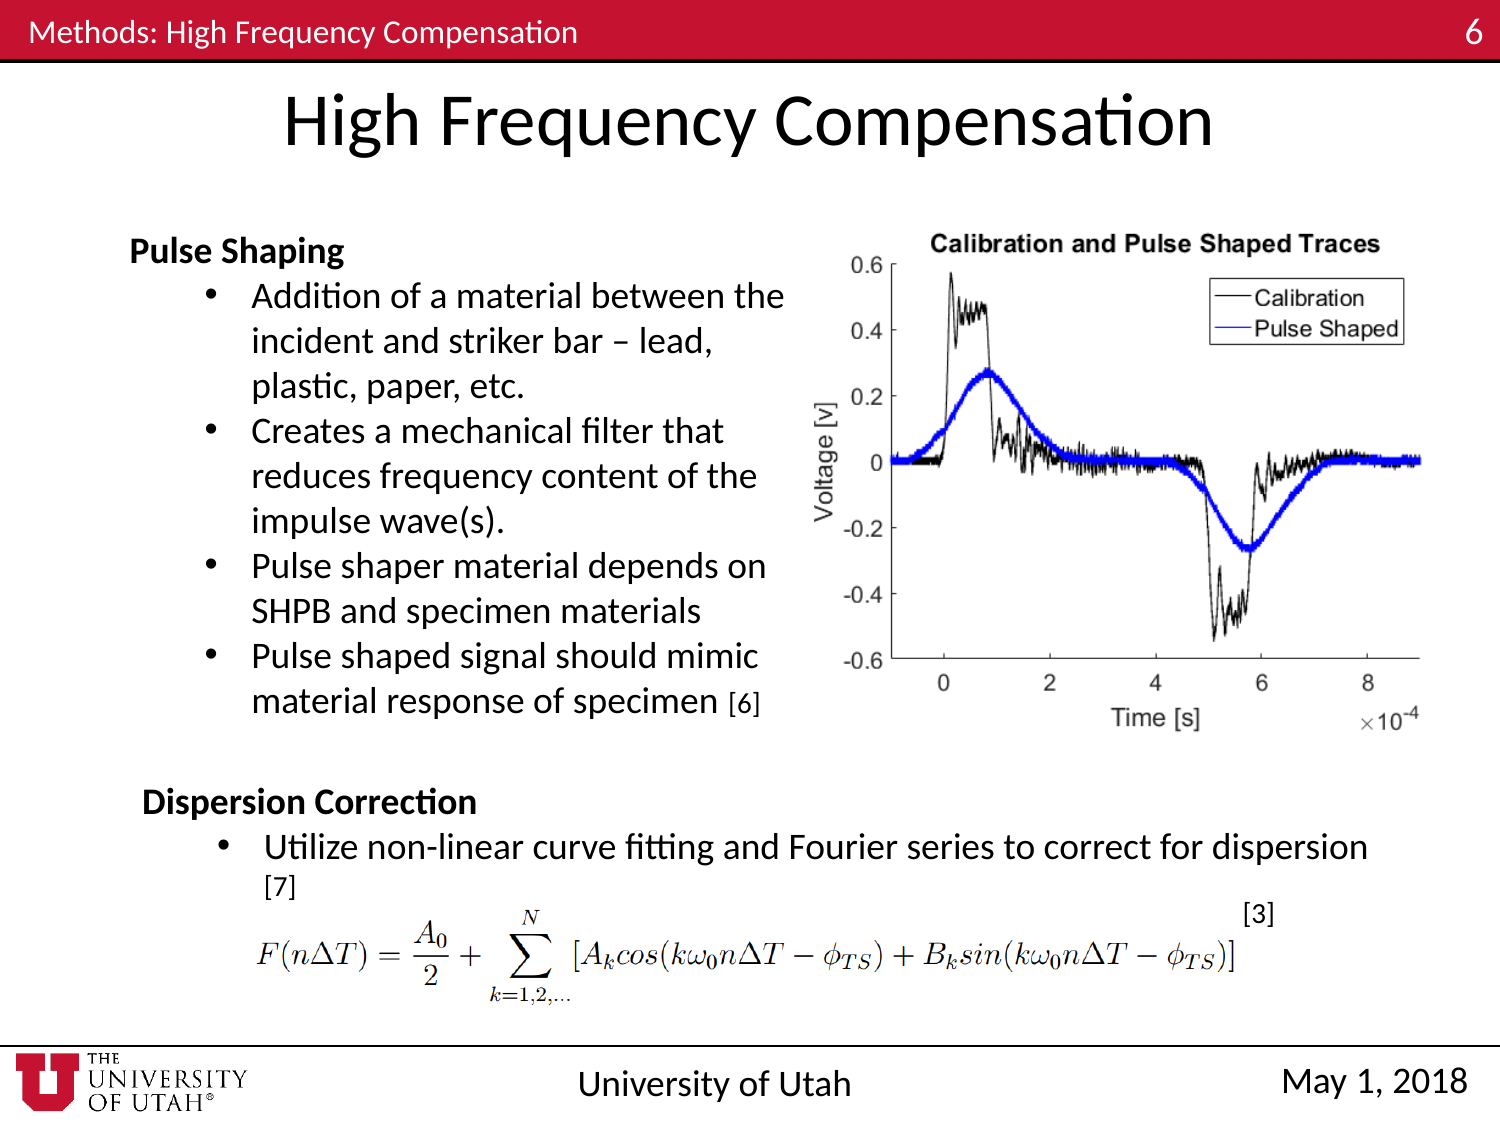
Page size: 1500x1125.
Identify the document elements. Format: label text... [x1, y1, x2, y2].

text_box Methods: High Frequency Compensation [13, 2, 595, 58]
text_box Pulse Shaping Addition of a material between the incident and striker bar – lead, plastic, paper, etc. Creates a mechanical filter that reduces frequency content of the impulse wave(s). Pulse shaper material depends on SHPB and specimen materials Pulse shaped signal should mimic material response of specimen [6] [39, 218, 836, 854]
picture [16, 1053, 248, 1112]
picture [243, 891, 1256, 1022]
text_box High Frequency Compensation [268, 63, 1231, 169]
text_box 6 [1449, 0, 1499, 59]
picture [802, 223, 1485, 736]
text_box May 1, 2018 [1266, 1048, 1484, 1109]
text_box [0, 0, 1449, 59]
text_box Dispersion Correction Utilize non-linear curve fitting and Fourier series to correct for dispersion [7] [52, 769, 1404, 950]
text_box [3] [1227, 887, 1310, 937]
text_box University of Utah [562, 1051, 868, 1112]
